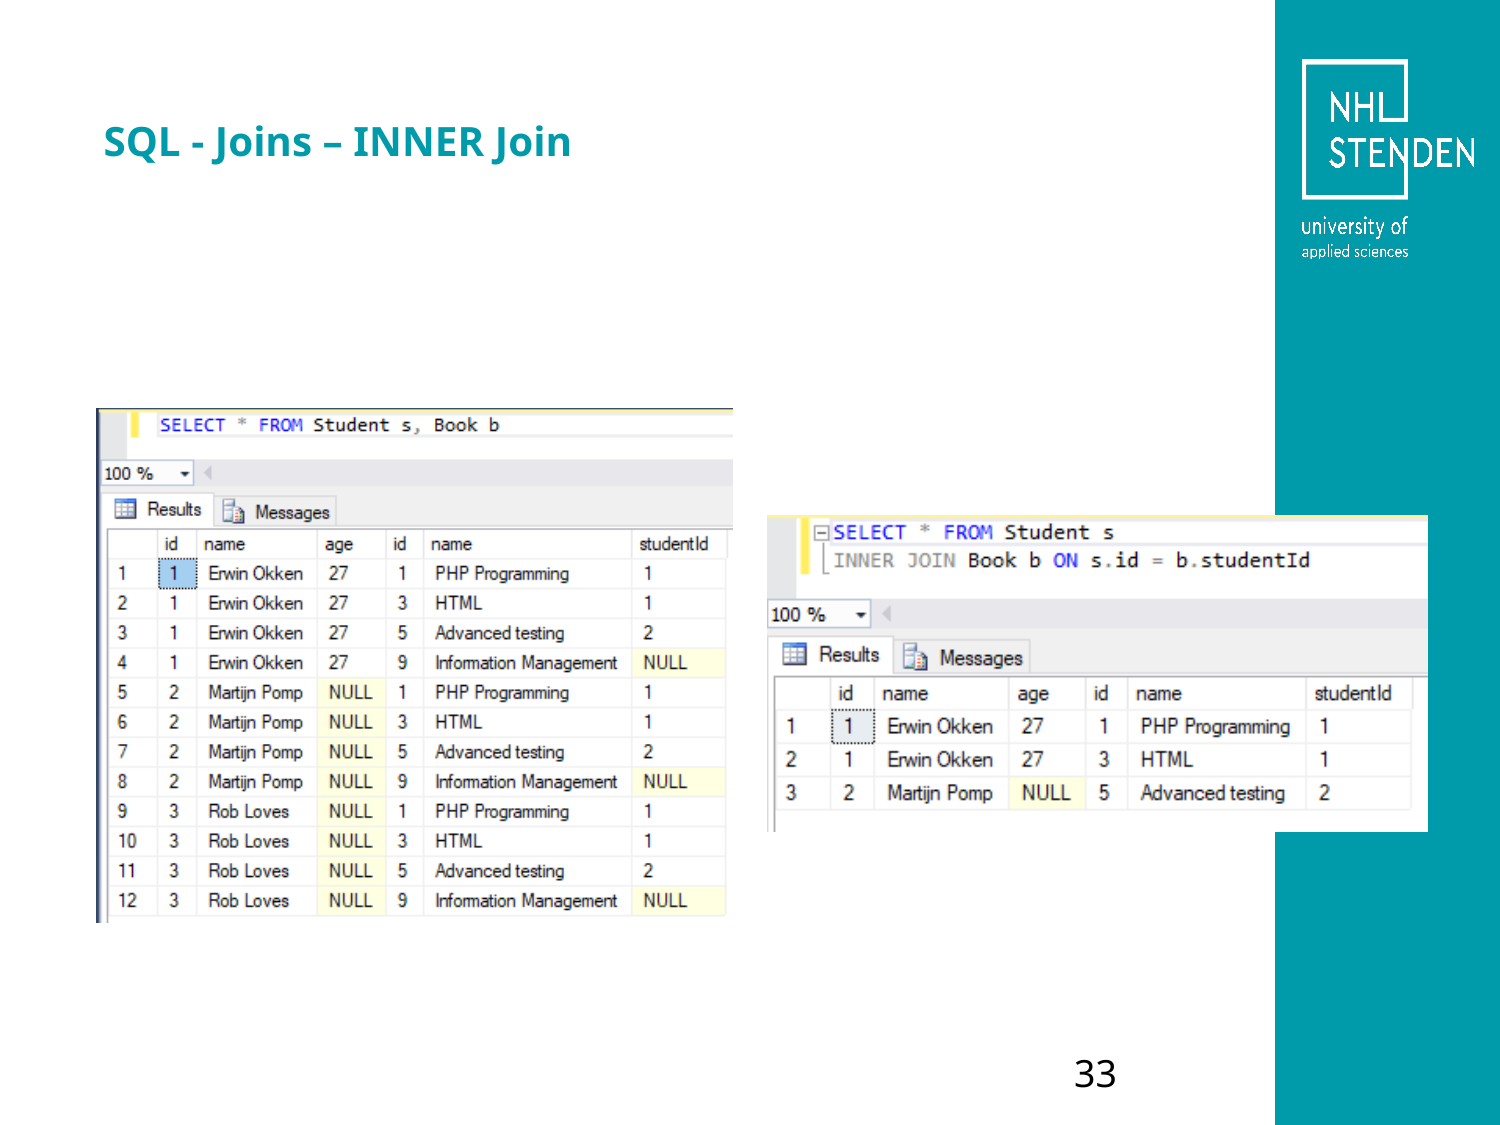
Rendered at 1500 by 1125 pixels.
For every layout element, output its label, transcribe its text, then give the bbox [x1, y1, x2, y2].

picture [1302, 59, 1474, 259]
slide_number 33 [1059, 1042, 1259, 1103]
picture [96, 408, 733, 924]
picture [767, 515, 1428, 832]
title SQL - Joins – INNER Join [88, 113, 1376, 222]
